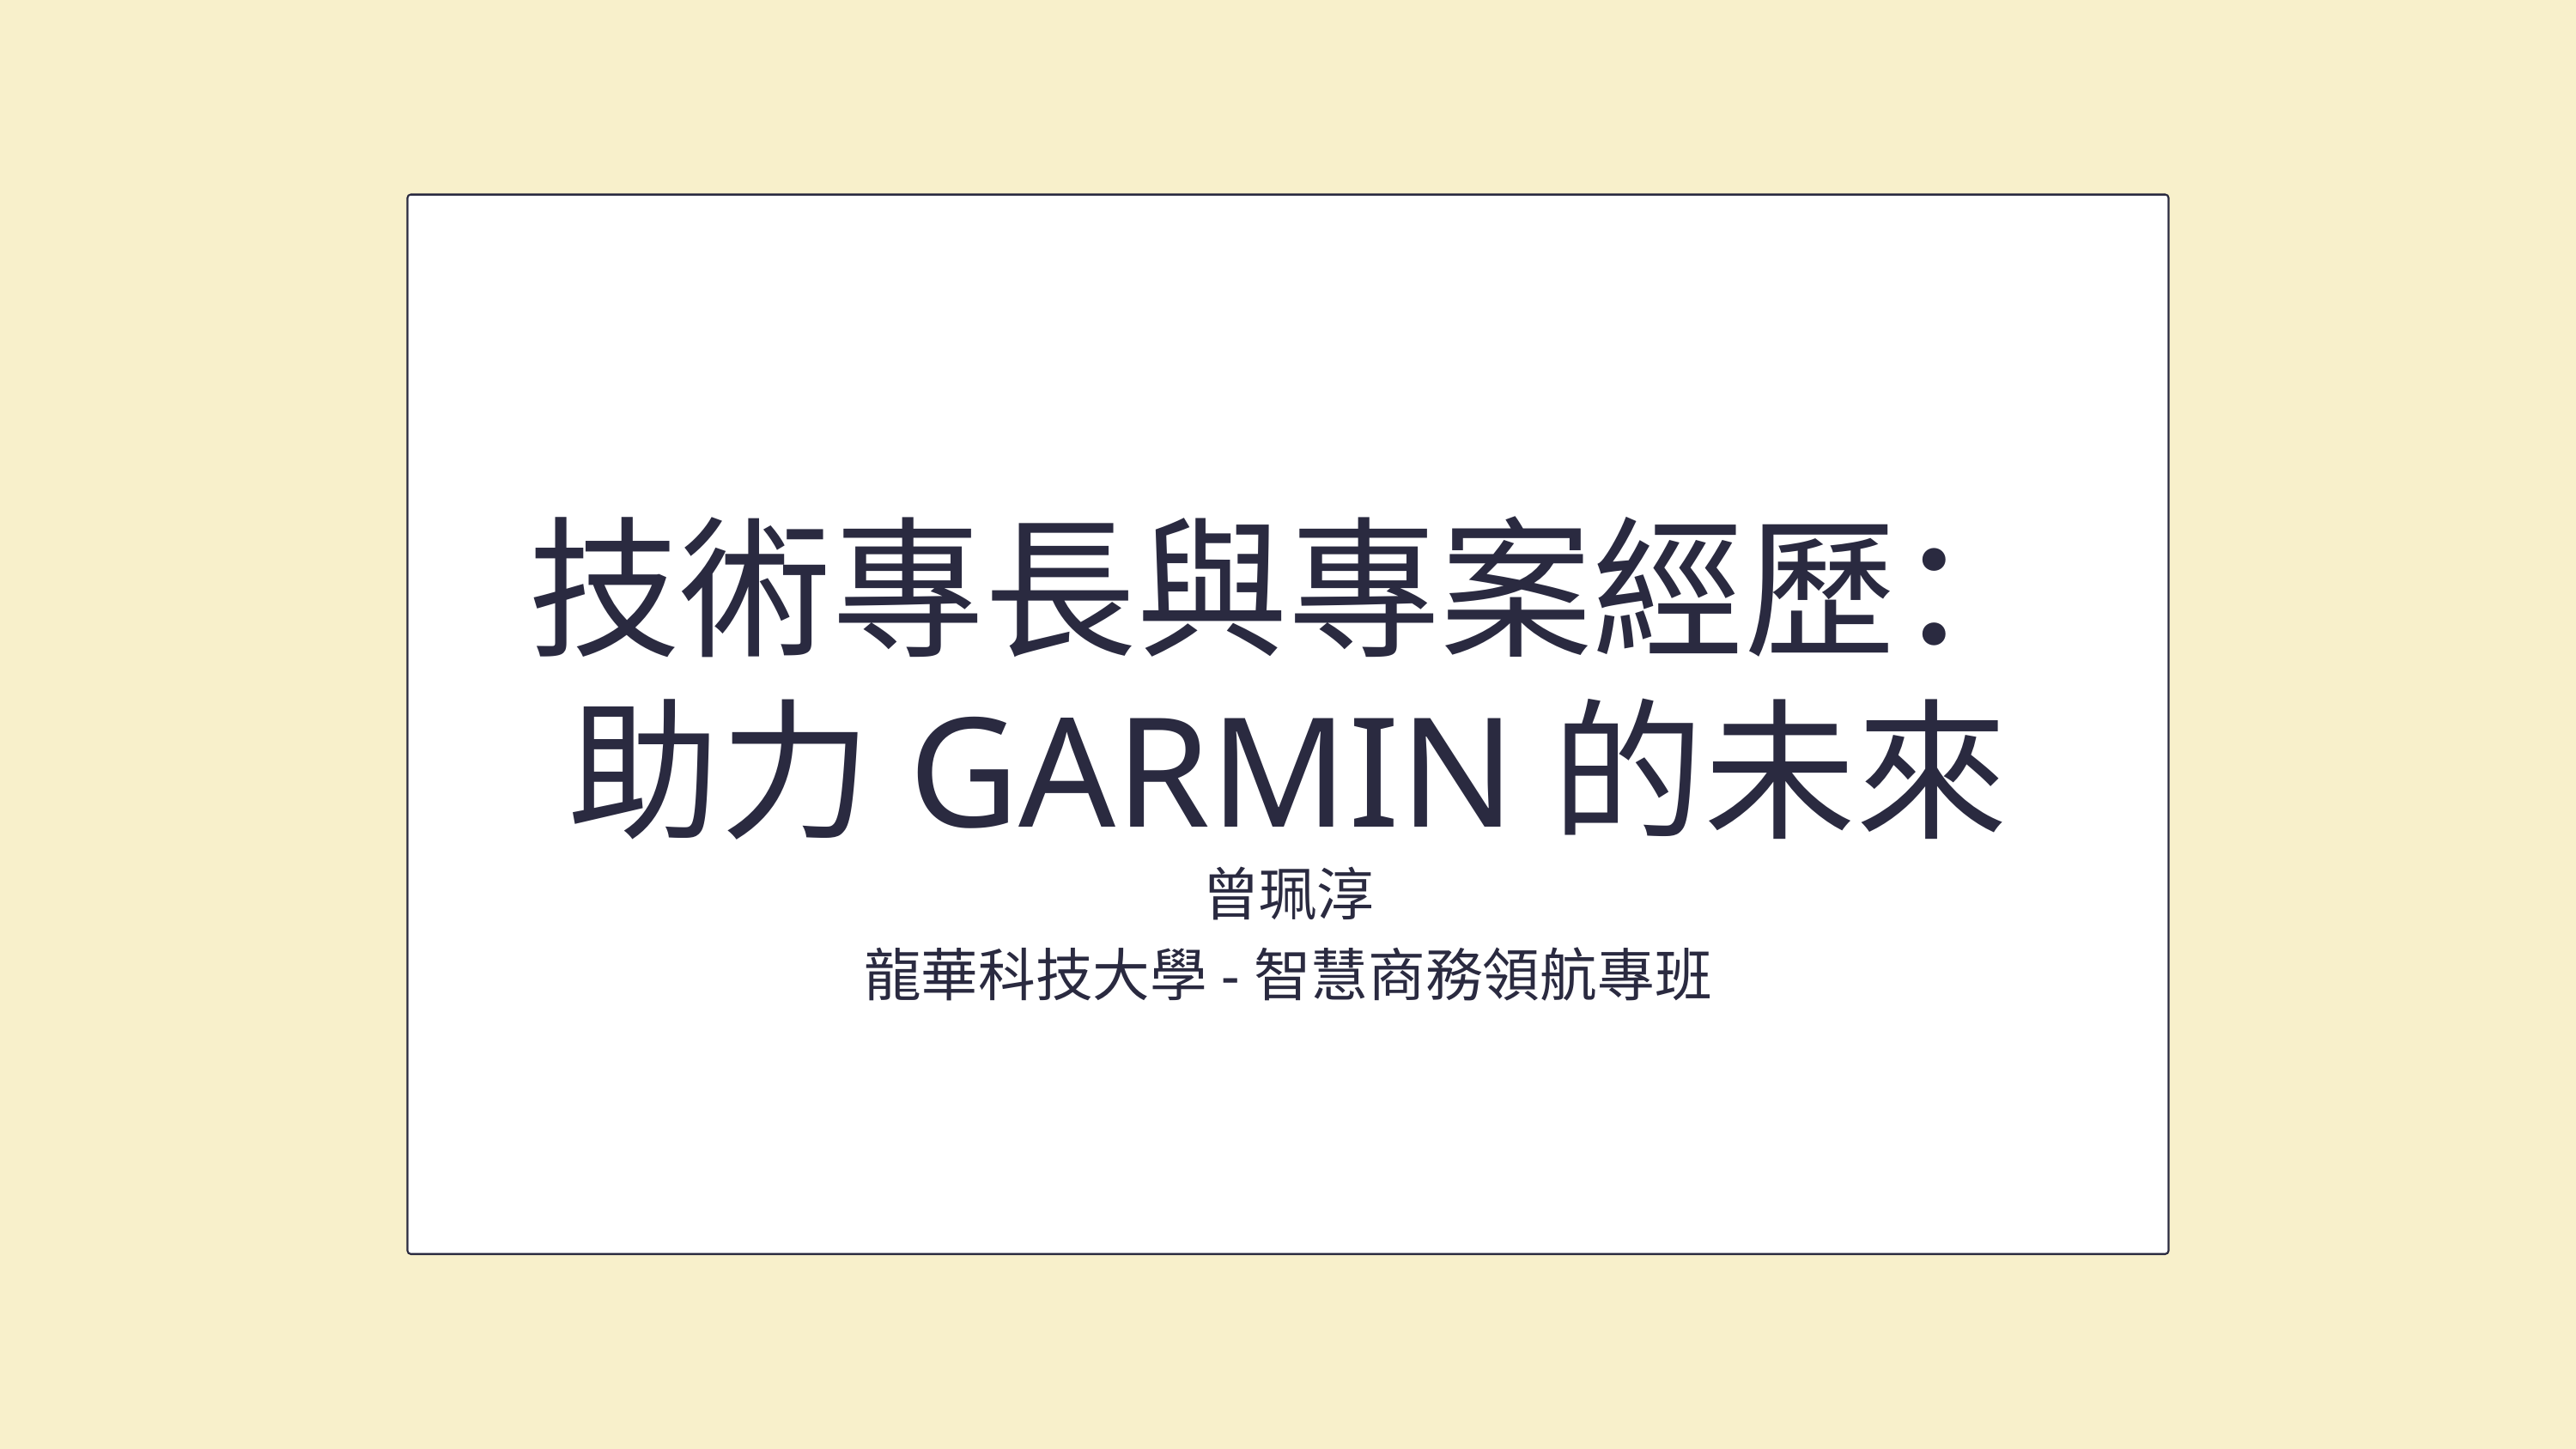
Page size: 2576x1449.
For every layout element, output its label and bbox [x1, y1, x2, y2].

text_box [406, 193, 2170, 1256]
